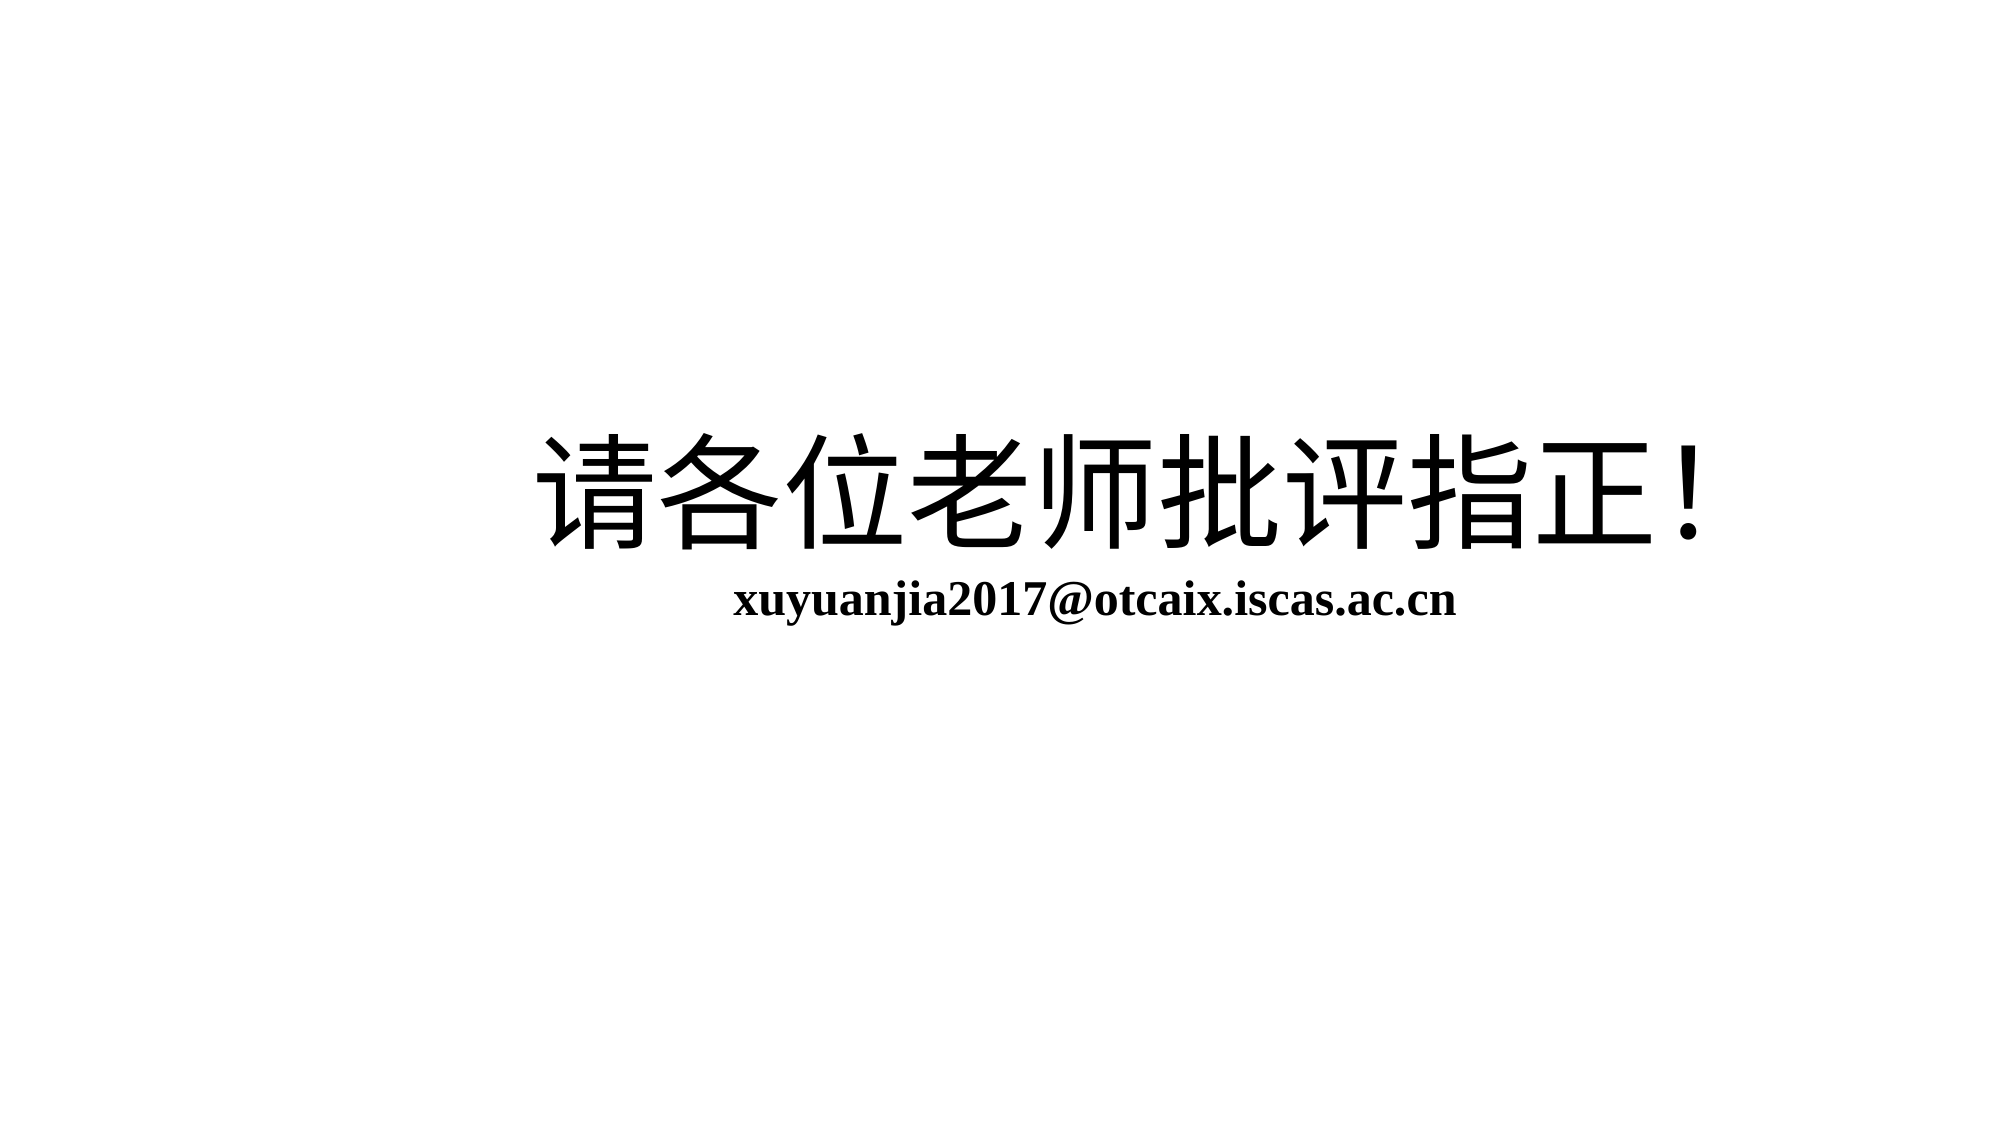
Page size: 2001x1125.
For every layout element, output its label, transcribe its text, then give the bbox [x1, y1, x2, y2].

text_box 请各位老师批评指正！ xuyuanjia2017@otcaix.iscas.ac.cn [499, 407, 1691, 633]
